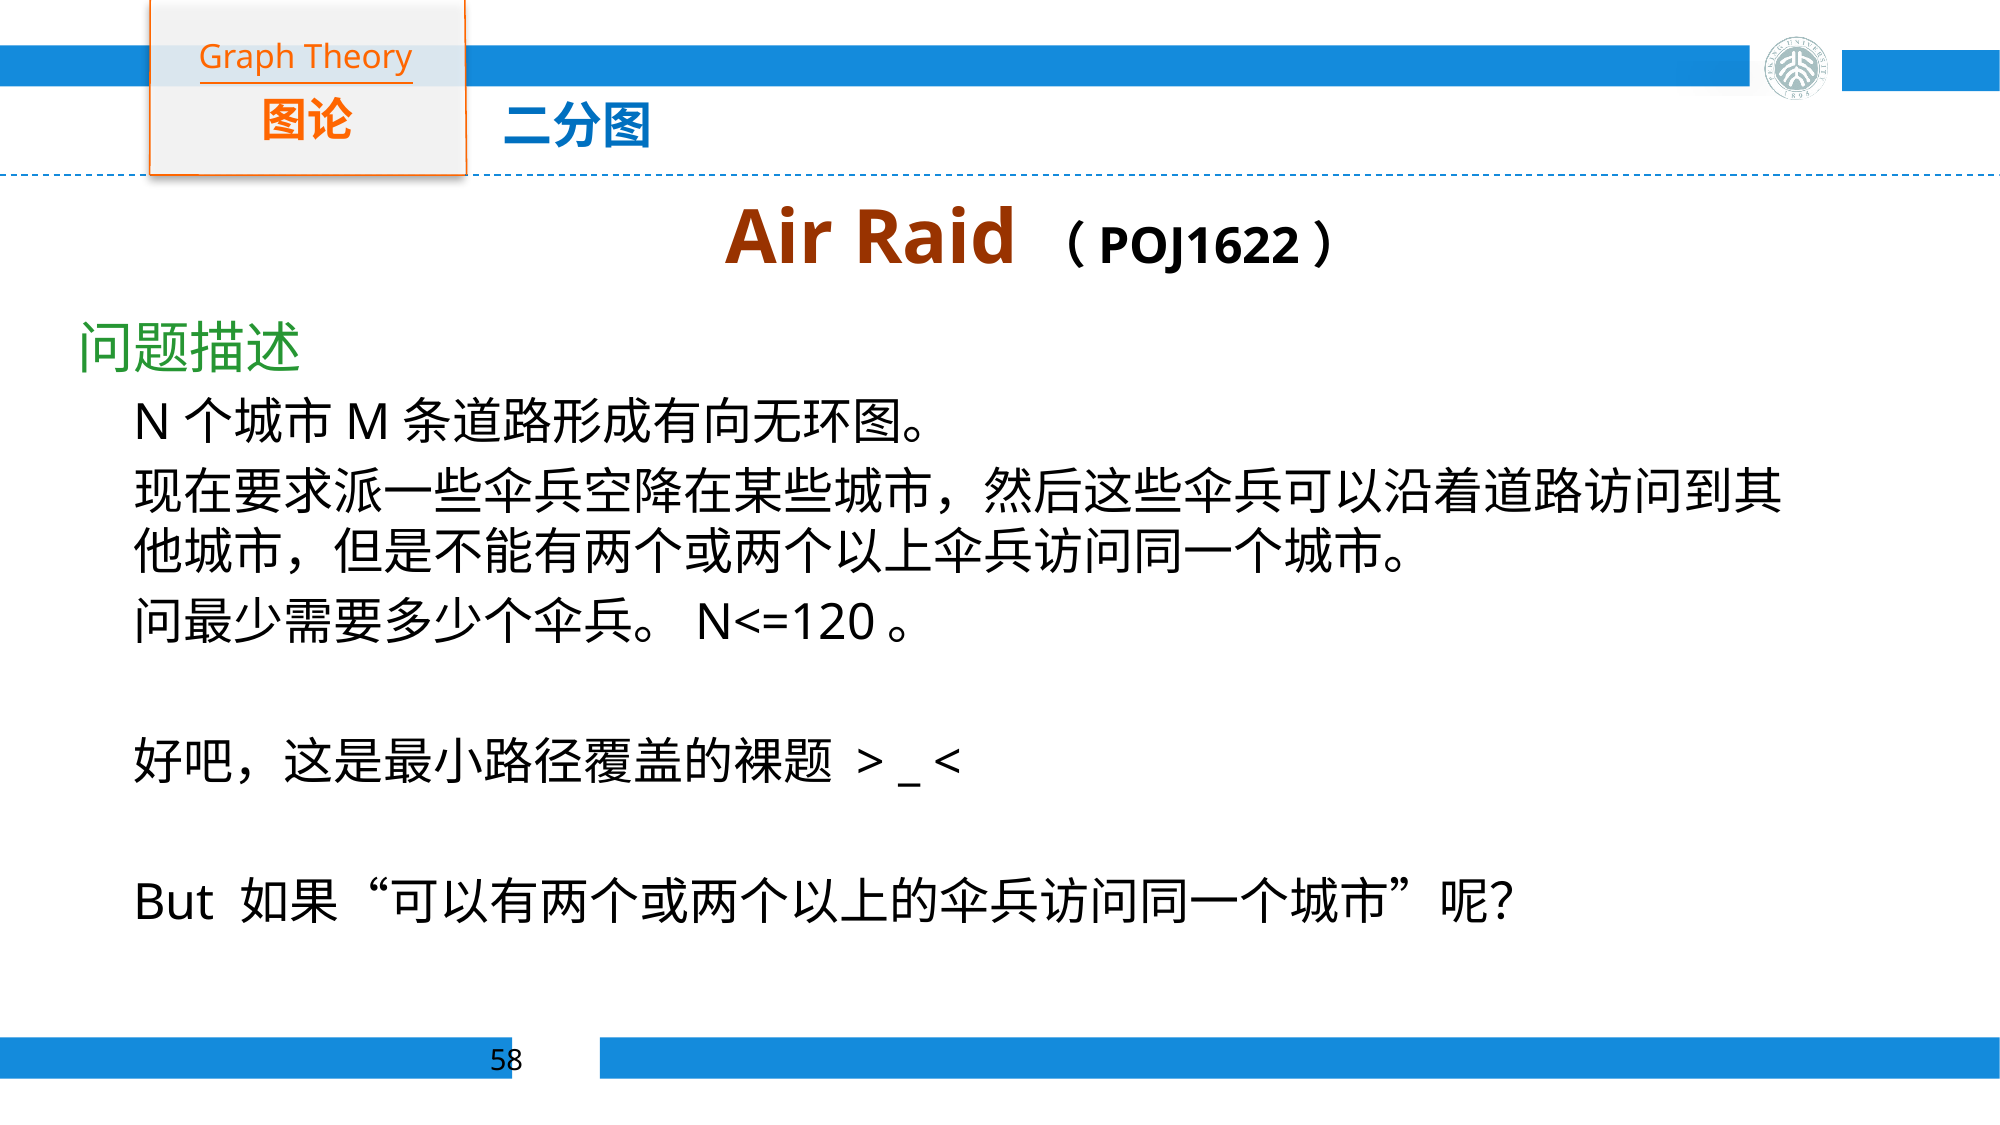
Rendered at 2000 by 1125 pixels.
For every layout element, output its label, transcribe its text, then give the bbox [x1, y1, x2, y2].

title Air Raid（POJ1622） [399, 167, 1688, 300]
text_box 问题描述 N个城市M条道路形成有向无环图。 现在要求派一些伞兵空降在某些城市，然后这些伞兵可以沿着道路访问到其他城市，但是不能有两个或两个以上伞兵访问同一个城市。 问最少需要多少个伞兵。N<=120。 好吧，这是最小路径覆盖的裸题 > _ < But 如果“可以有两个或两个以上的伞兵访问同一个城市”呢？ [62, 304, 1800, 1025]
list 二分图 [487, 86, 1388, 150]
list 图论 [149, 82, 465, 150]
list Graph Theory [148, 27, 464, 82]
